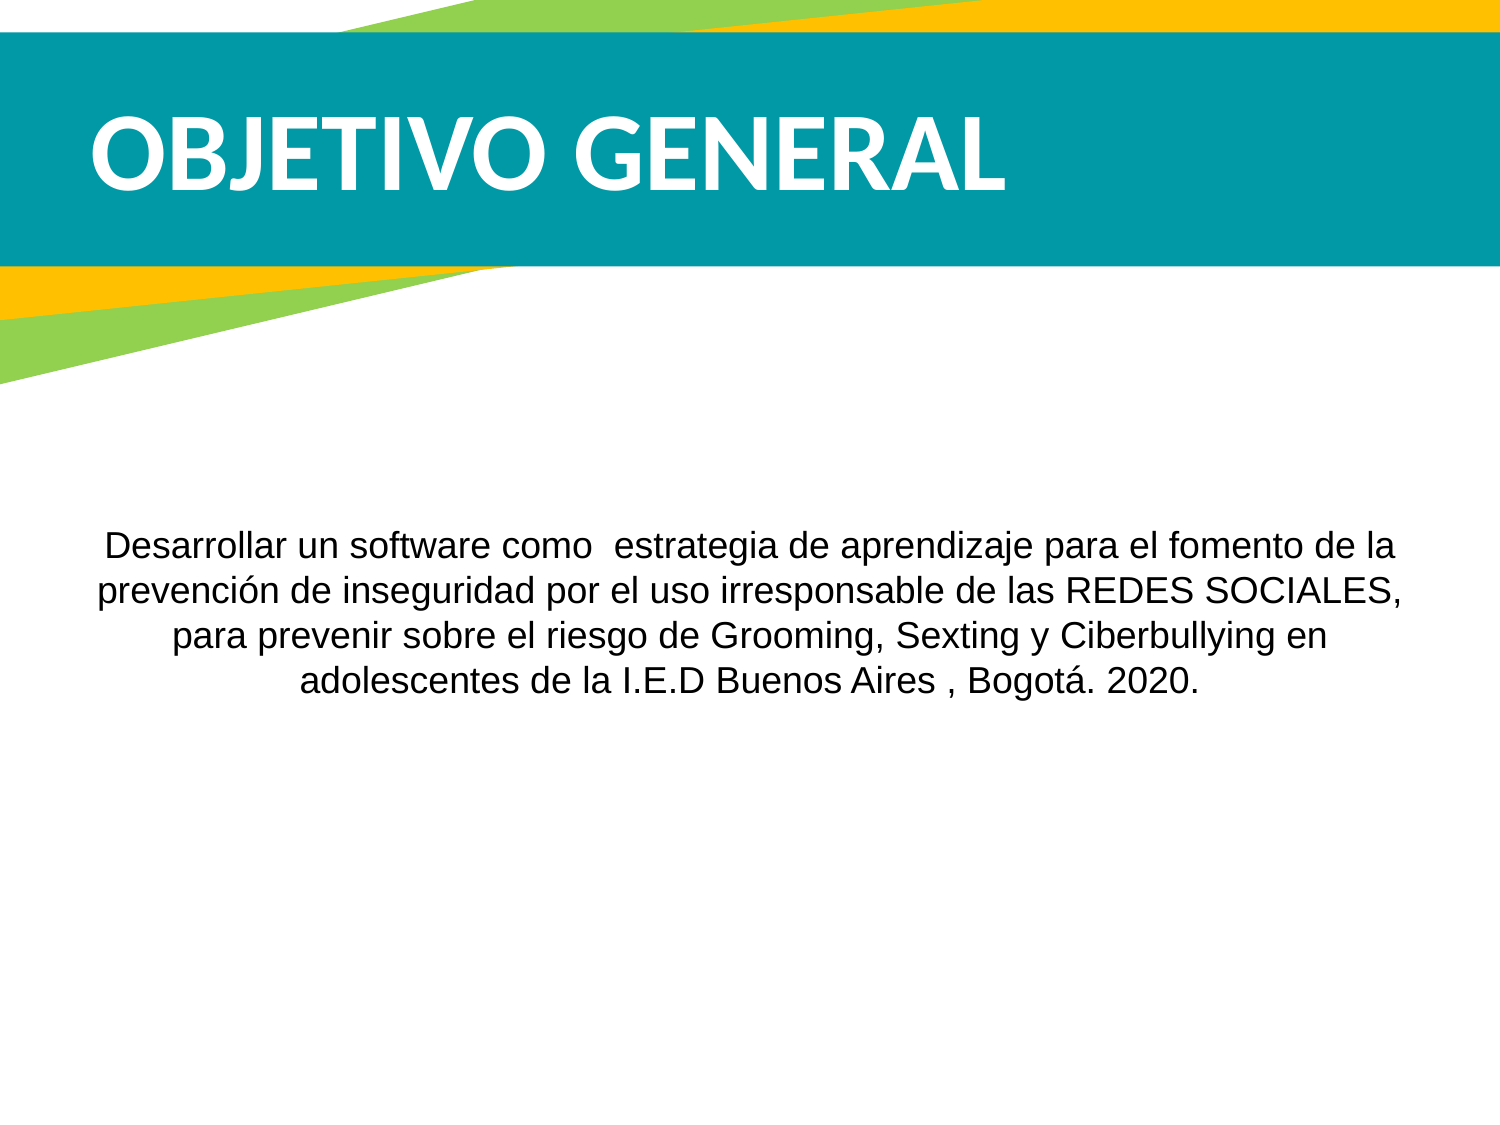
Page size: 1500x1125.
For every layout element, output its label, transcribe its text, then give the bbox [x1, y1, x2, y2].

text_box OBJETIVO GENERAL [75, 72, 1246, 219]
text_box Desarrollar un software como estrategia de aprendizaje para el fomento de la prevención de inseguridad por el uso irresponsable de las REDES SOCIALES, para prevenir sobre el riesgo de Grooming, Sexting y Ciberbullying en adolescentes de la I.E.D Buenos Aires , Bogotá. 2020. [54, 513, 1446, 754]
text_box [0, 0, 1500, 1125]
